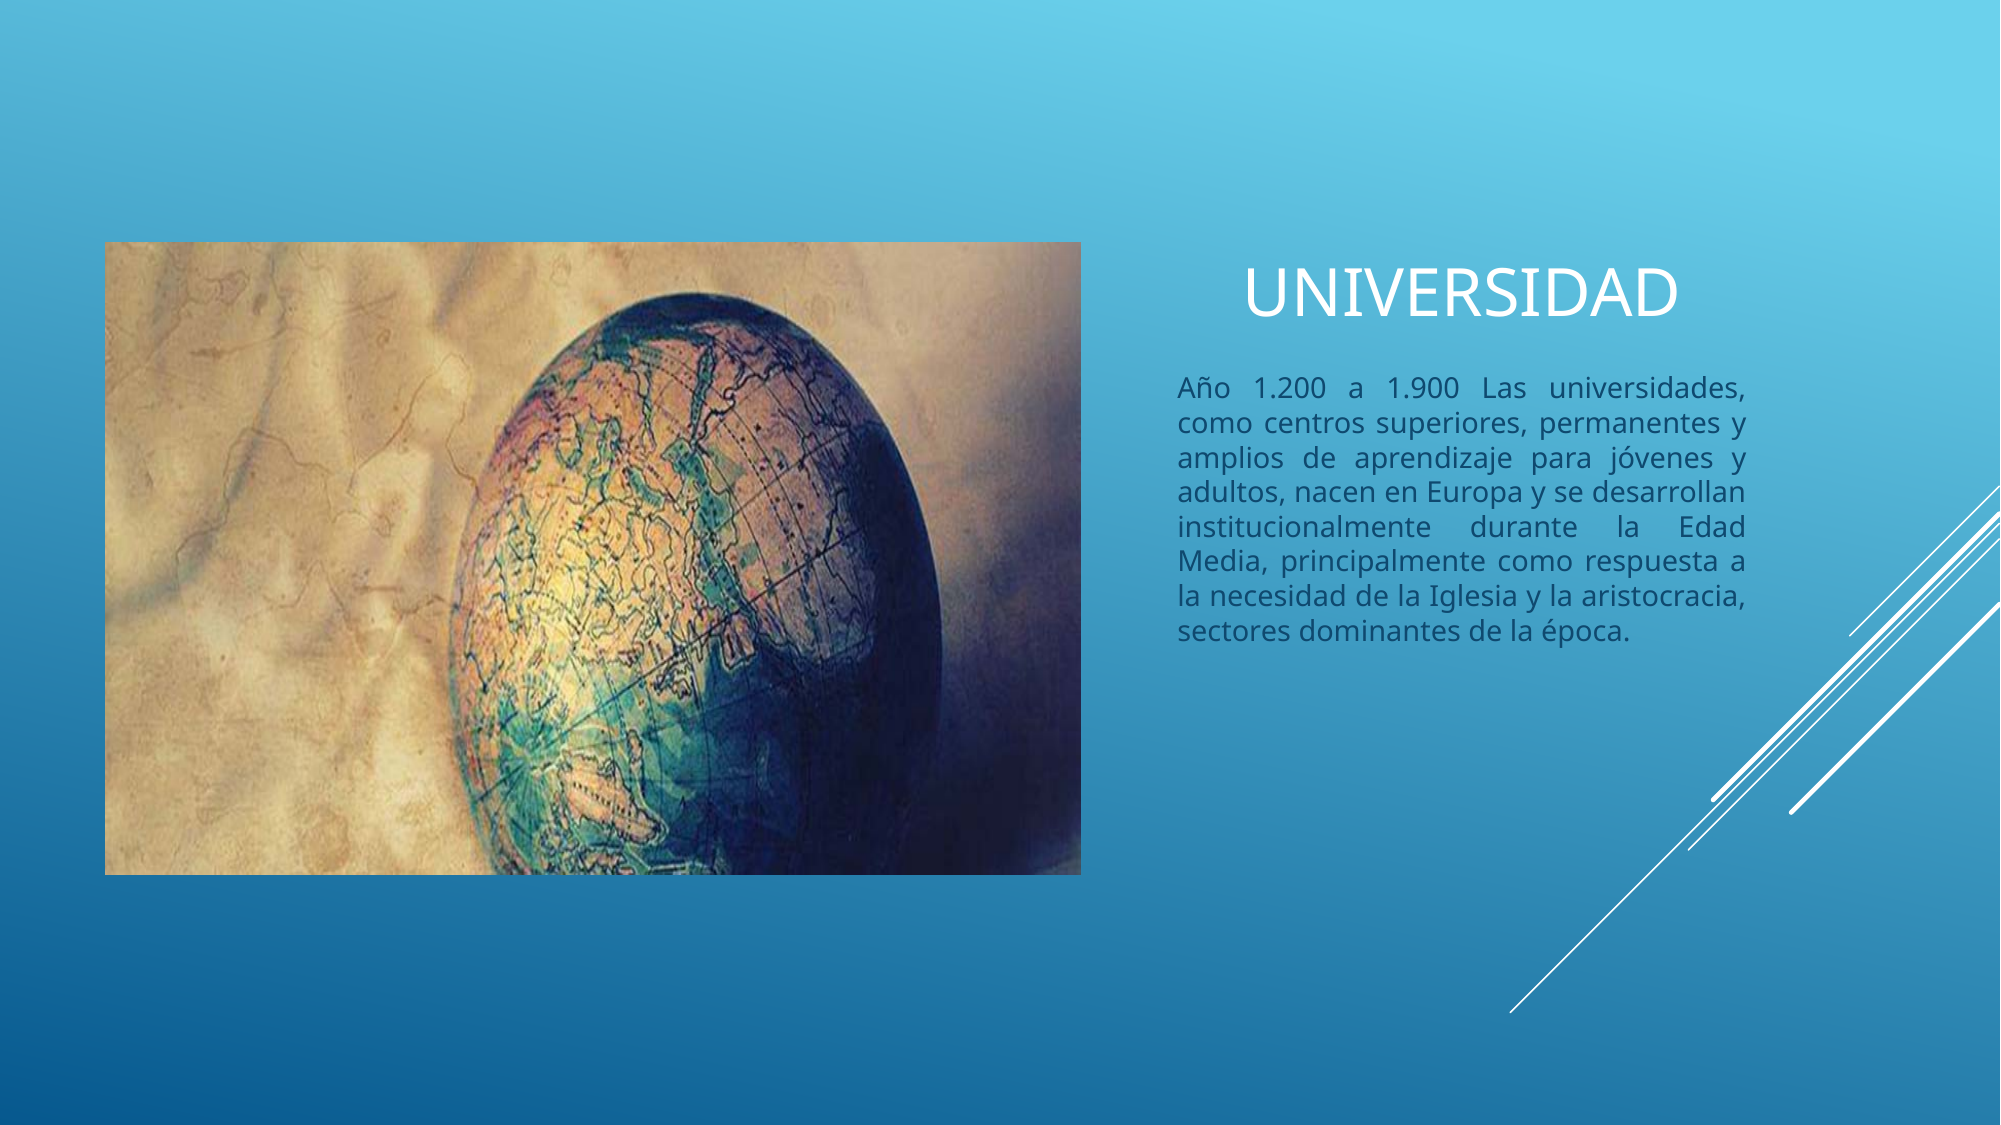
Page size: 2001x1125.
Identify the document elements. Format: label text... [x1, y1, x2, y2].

title universidad [1162, 112, 1763, 338]
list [105, 242, 1081, 875]
list Año 1.200 a 1.900 Las universidades, como centros superiores, permanentes y amplios de aprendizaje para jóvenes y adultos, nacen en Europa y se desarrollan institucionalmente durante la Edad Media, principalmente como respuesta a la necesidad de la Iglesia y la aristocracia, sectores dominantes de la época. [1162, 362, 1763, 706]
